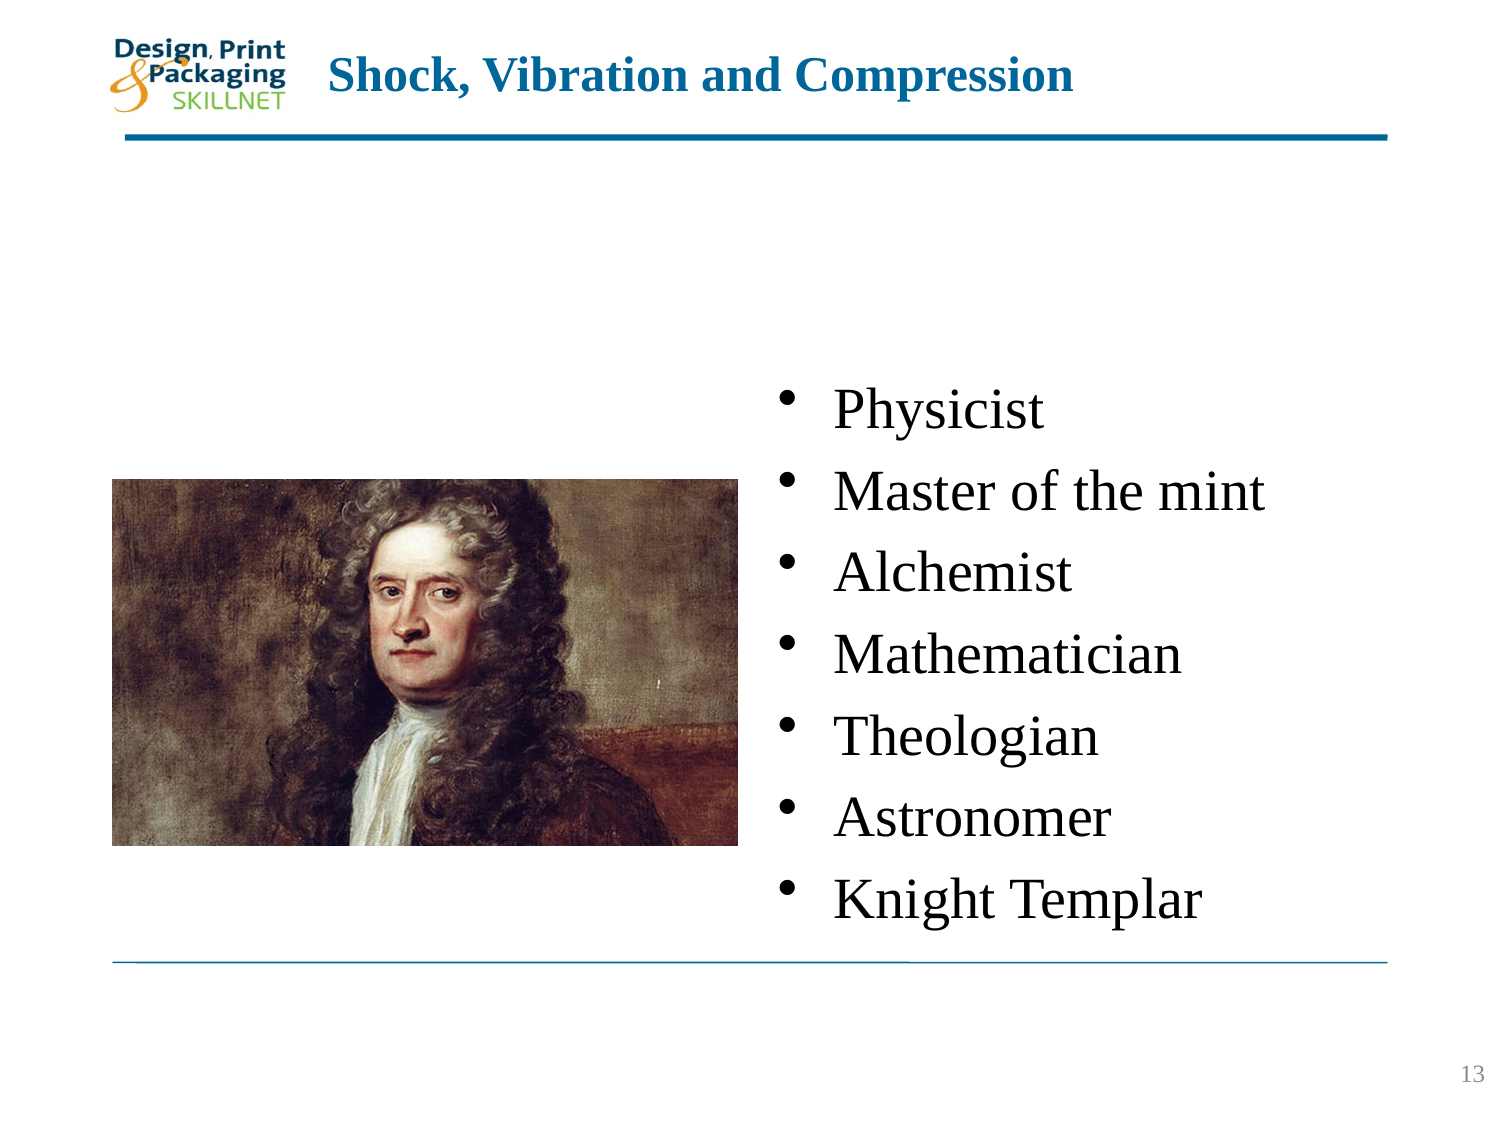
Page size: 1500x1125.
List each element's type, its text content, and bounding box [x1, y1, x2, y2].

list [112, 479, 738, 846]
list Physicist Master of the mint Alchemist Mathematician Theologian Astronomer Knight Templar [762, 362, 1388, 963]
picture [100, 30, 295, 120]
slide_number 13 [1323, 1042, 1500, 1103]
